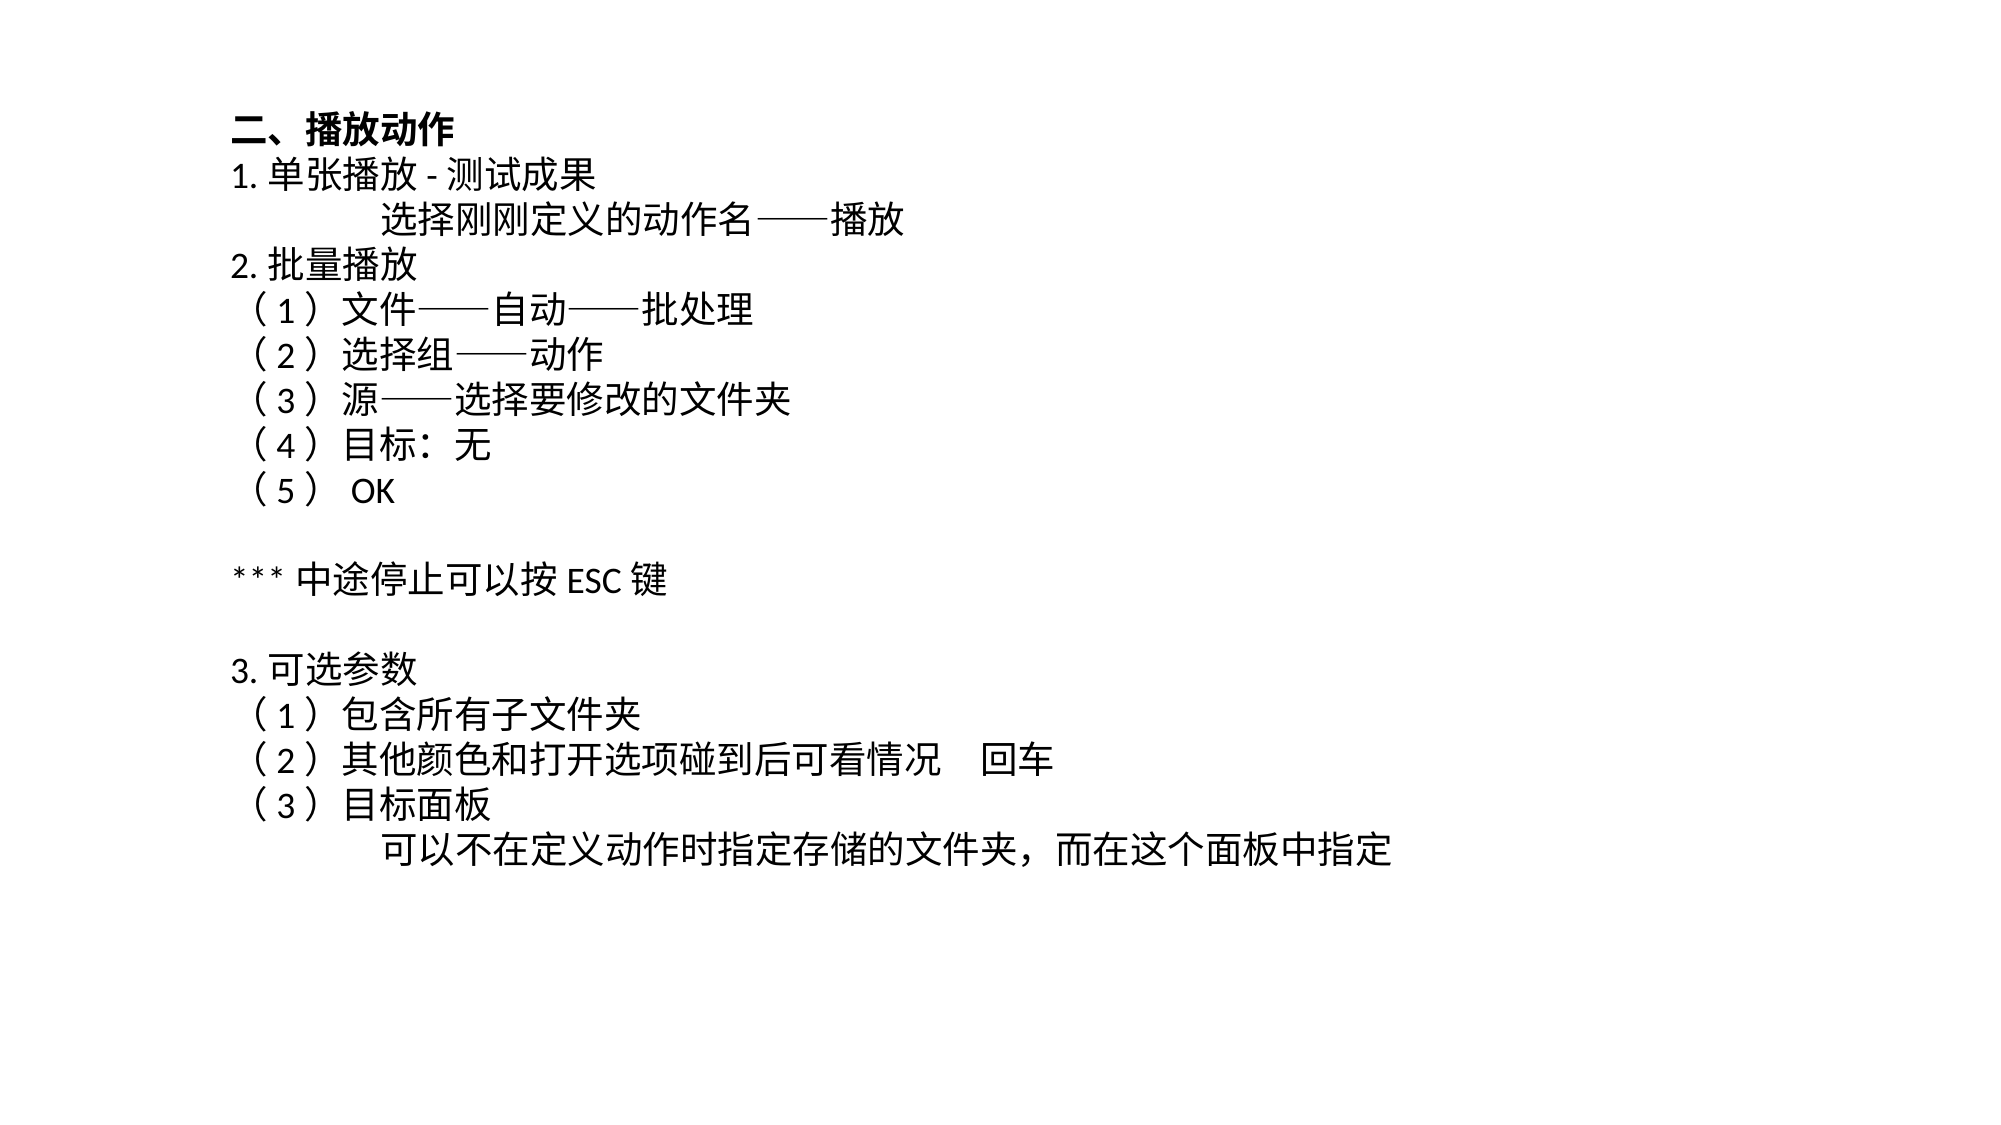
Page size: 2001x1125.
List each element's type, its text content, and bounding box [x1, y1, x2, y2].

text_box 二、播放动作 1.单张播放-测试成果 选择刚刚定义的动作名——播放 2.批量播放 （1）文件——自动——批处理 （2）选择组——动作 （3）源——选择要修改的文件夹 （4）目标：无 （5）OK ***中途停止可以按ESC键 3.可选参数 （1）包含所有子文件夹 （2）其他颜色和打开选项碰到后可看情况 回车 （3）目标面板 可以不在定义动作时指定存储的文件夹，而在这个面板中指定 [215, 98, 1488, 1059]
